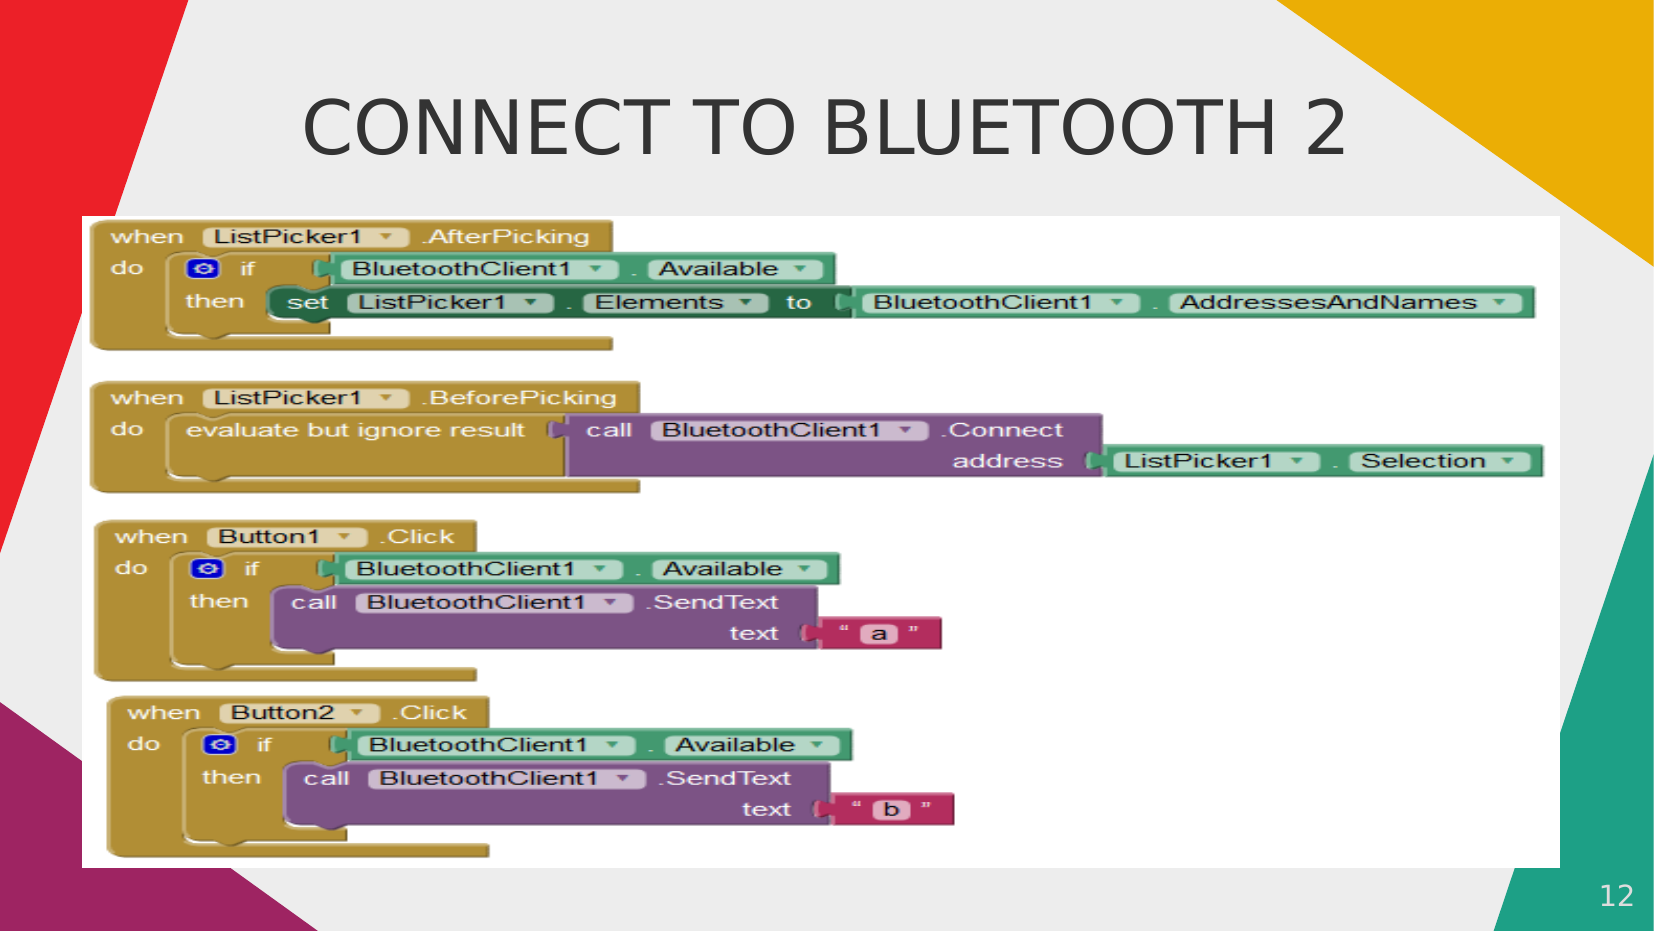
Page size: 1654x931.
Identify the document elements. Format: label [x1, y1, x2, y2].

title [115, 0, 1539, 216]
picture [82, 216, 1559, 868]
